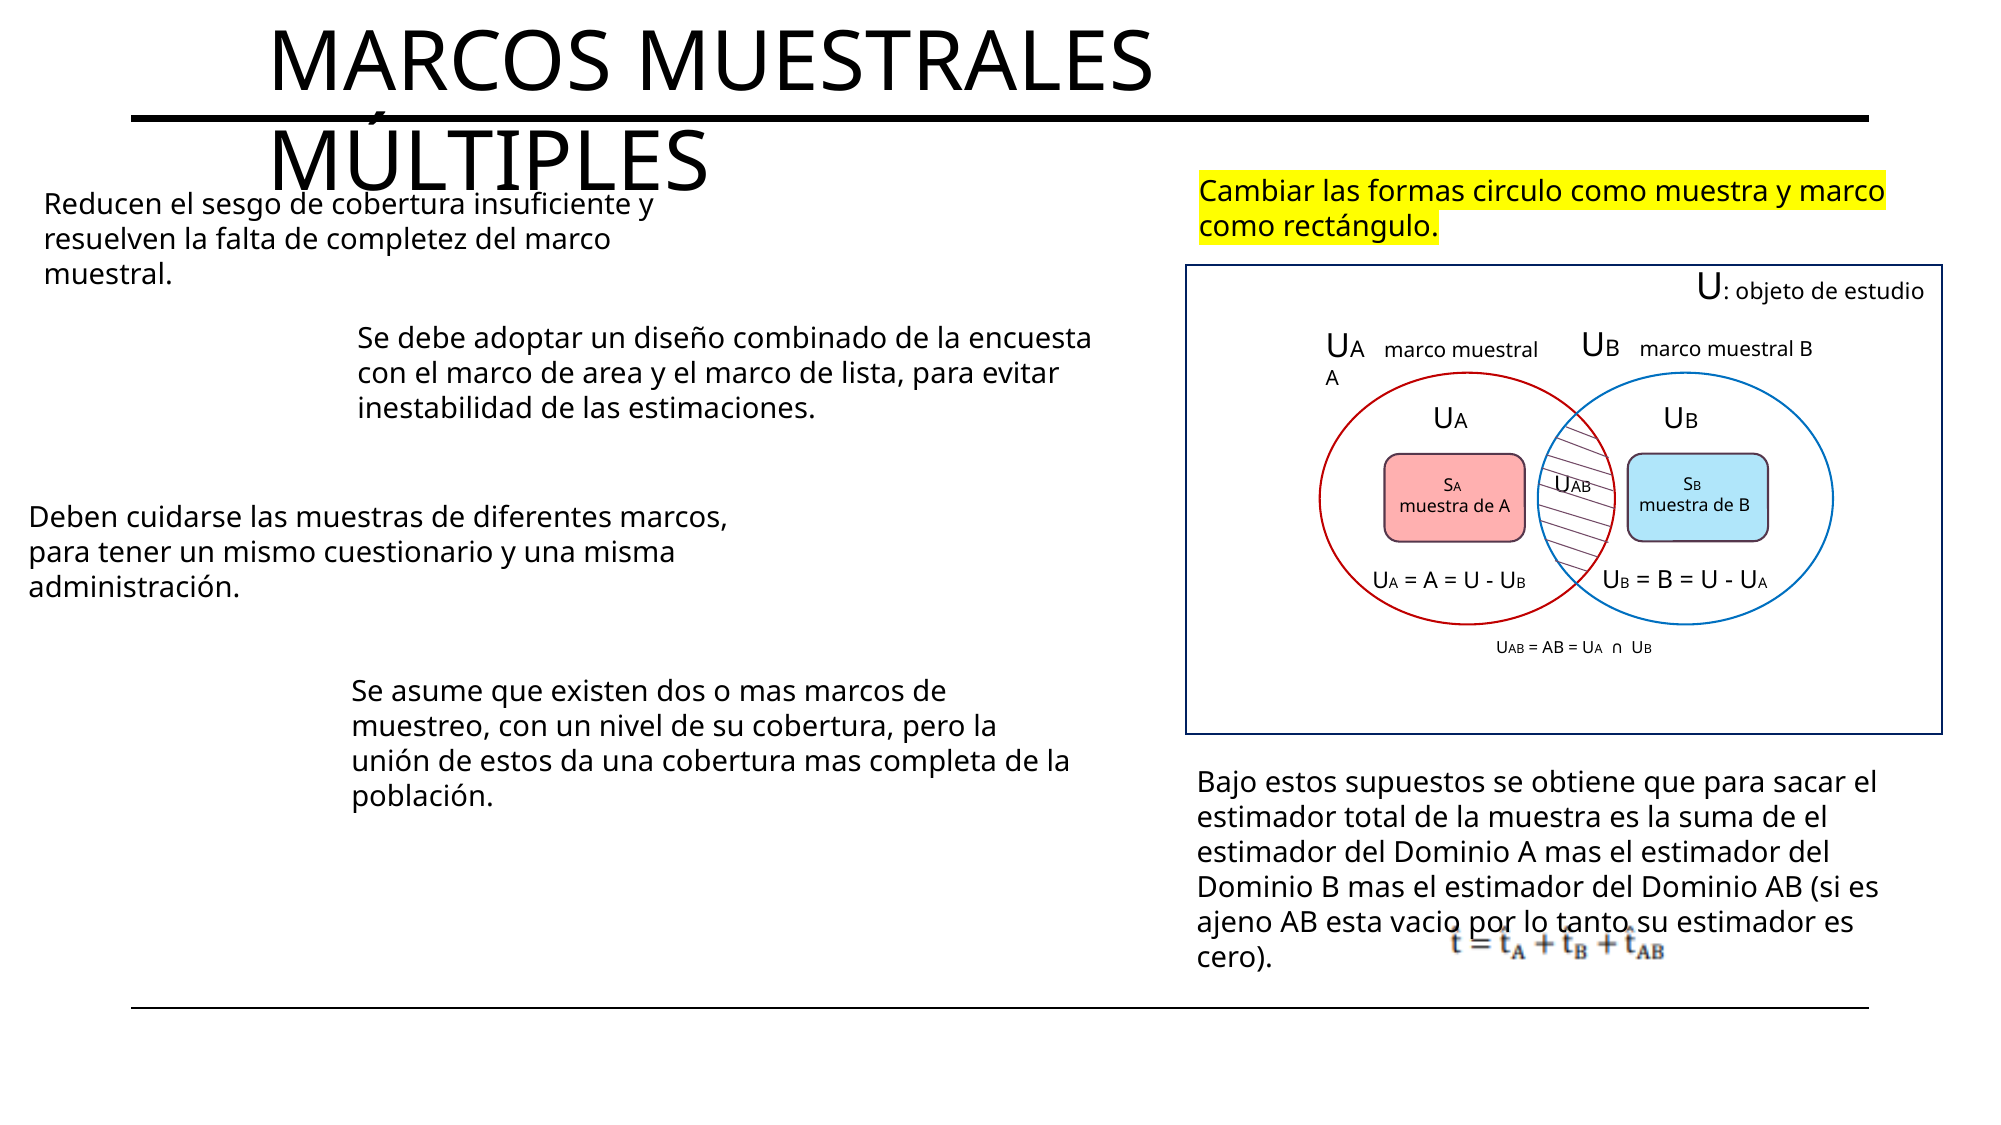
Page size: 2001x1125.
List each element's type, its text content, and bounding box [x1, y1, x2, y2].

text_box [1565, 426, 1598, 440]
text_box Bajo estos supuestos se obtiene que para sacar el estimador total de la muestra es la suma de el estimador del Dominio A mas el estimador del Dominio B mas el estimador del Dominio AB (si es ajeno AB esta vacio por lo tanto su estimador es cero). [1181, 755, 1938, 981]
text_box SB muestra de B [1611, 465, 1809, 523]
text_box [1542, 468, 1614, 483]
text_box Reducen el sesgo de cobertura insuficiente y resuelven la falta de completez del marco muestral. [28, 177, 732, 298]
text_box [1554, 560, 1588, 572]
title marcos muestrales Múltiples [252, 0, 1564, 133]
text_box Se asume que existen dos o mas marcos de muestreo, con un nivel de su cobertura, pero la unión de estos da una cobertura mas completa de la población. [336, 664, 1093, 820]
text_box [1543, 439, 1554, 462]
text_box UB marco muestral B [1566, 312, 1841, 372]
text_box UAB [1539, 462, 1546, 483]
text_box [1546, 454, 1613, 468]
text_box Cambiar las formas circulo como muestra y marco como rectángulo. [1184, 164, 1940, 285]
text_box UB = B = U - UA [1587, 556, 2000, 601]
text_box [1379, 601, 1556, 626]
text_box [1540, 520, 1609, 543]
text_box [1597, 601, 1774, 626]
text_box U: objeto de estudio [1681, 254, 1993, 315]
text_box [1383, 524, 1526, 543]
text_box Se debe adoptar un diseño combinado de la encuesta con el marco de area y el marco de lista, para evitar inestabilidad de las estimaciones. [342, 311, 1121, 432]
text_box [1554, 437, 1609, 454]
text_box UA [1418, 392, 1512, 443]
text_box Deben cuidarse las muestras de diferentes marcos, para tener un mismo cuestionario y una misma administración. [13, 490, 770, 611]
text_box [1185, 285, 1943, 735]
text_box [1544, 539, 1598, 557]
text_box [1627, 452, 1769, 465]
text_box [1538, 483, 1615, 509]
text_box UA marco muestral A [1310, 312, 1564, 397]
text_box [1383, 452, 1526, 466]
text_box [1626, 523, 1770, 543]
picture [1429, 920, 1690, 975]
text_box SA muestra de A [1340, 466, 1539, 524]
text_box UB [1648, 392, 1743, 442]
text_box [1556, 372, 1835, 556]
text_box UA = A = U - UB [1357, 558, 1587, 601]
text_box [1318, 397, 1576, 584]
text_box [1539, 504, 1611, 527]
text_box UAB = AB = UA ∩ UB [1481, 629, 2000, 665]
